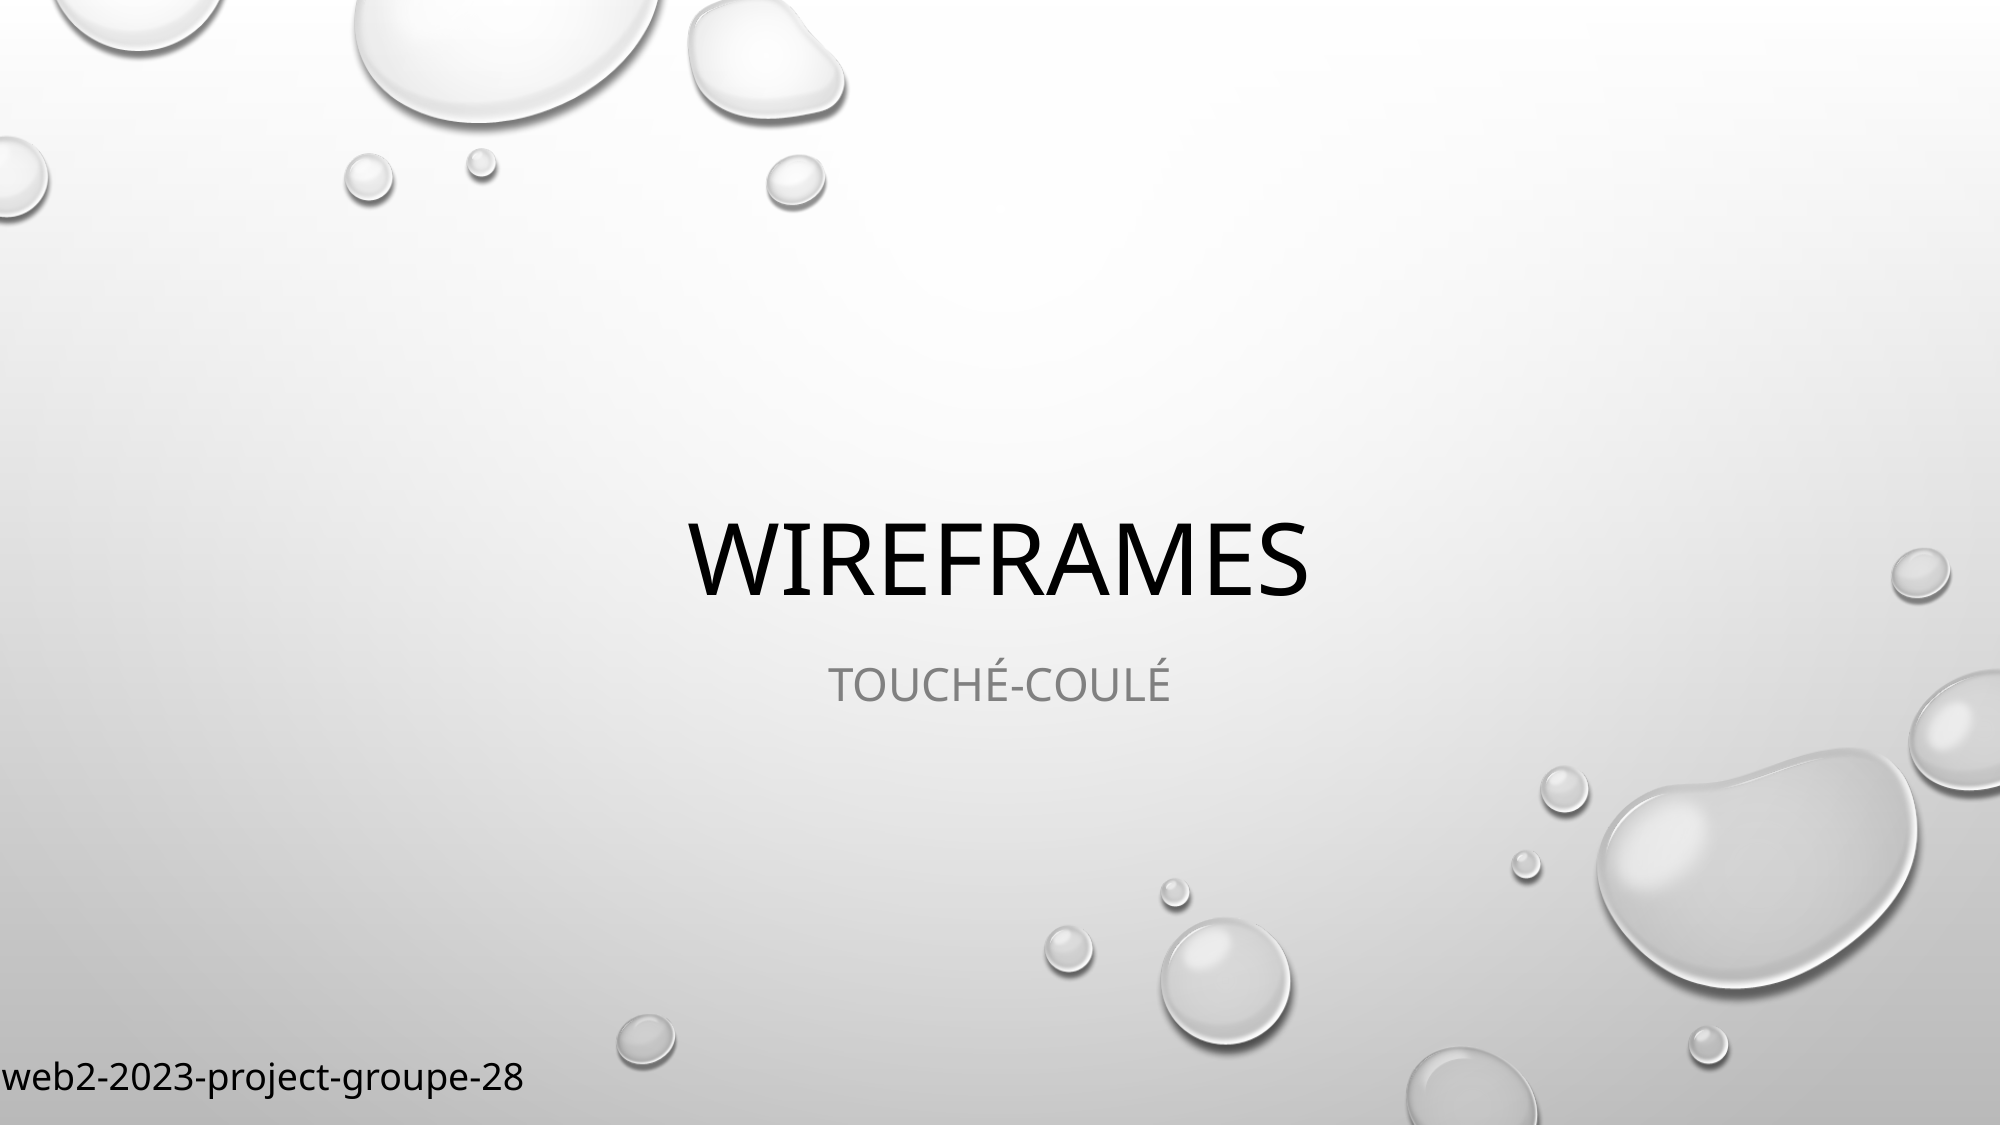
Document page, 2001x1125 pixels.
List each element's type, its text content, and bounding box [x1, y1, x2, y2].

title Wireframes [287, 213, 1713, 625]
subtitle Touché-coulé [287, 637, 1713, 863]
text_box web2-2023-project-groupe-28 [0, 1045, 540, 1106]
picture [0, 0, 2000, 1125]
